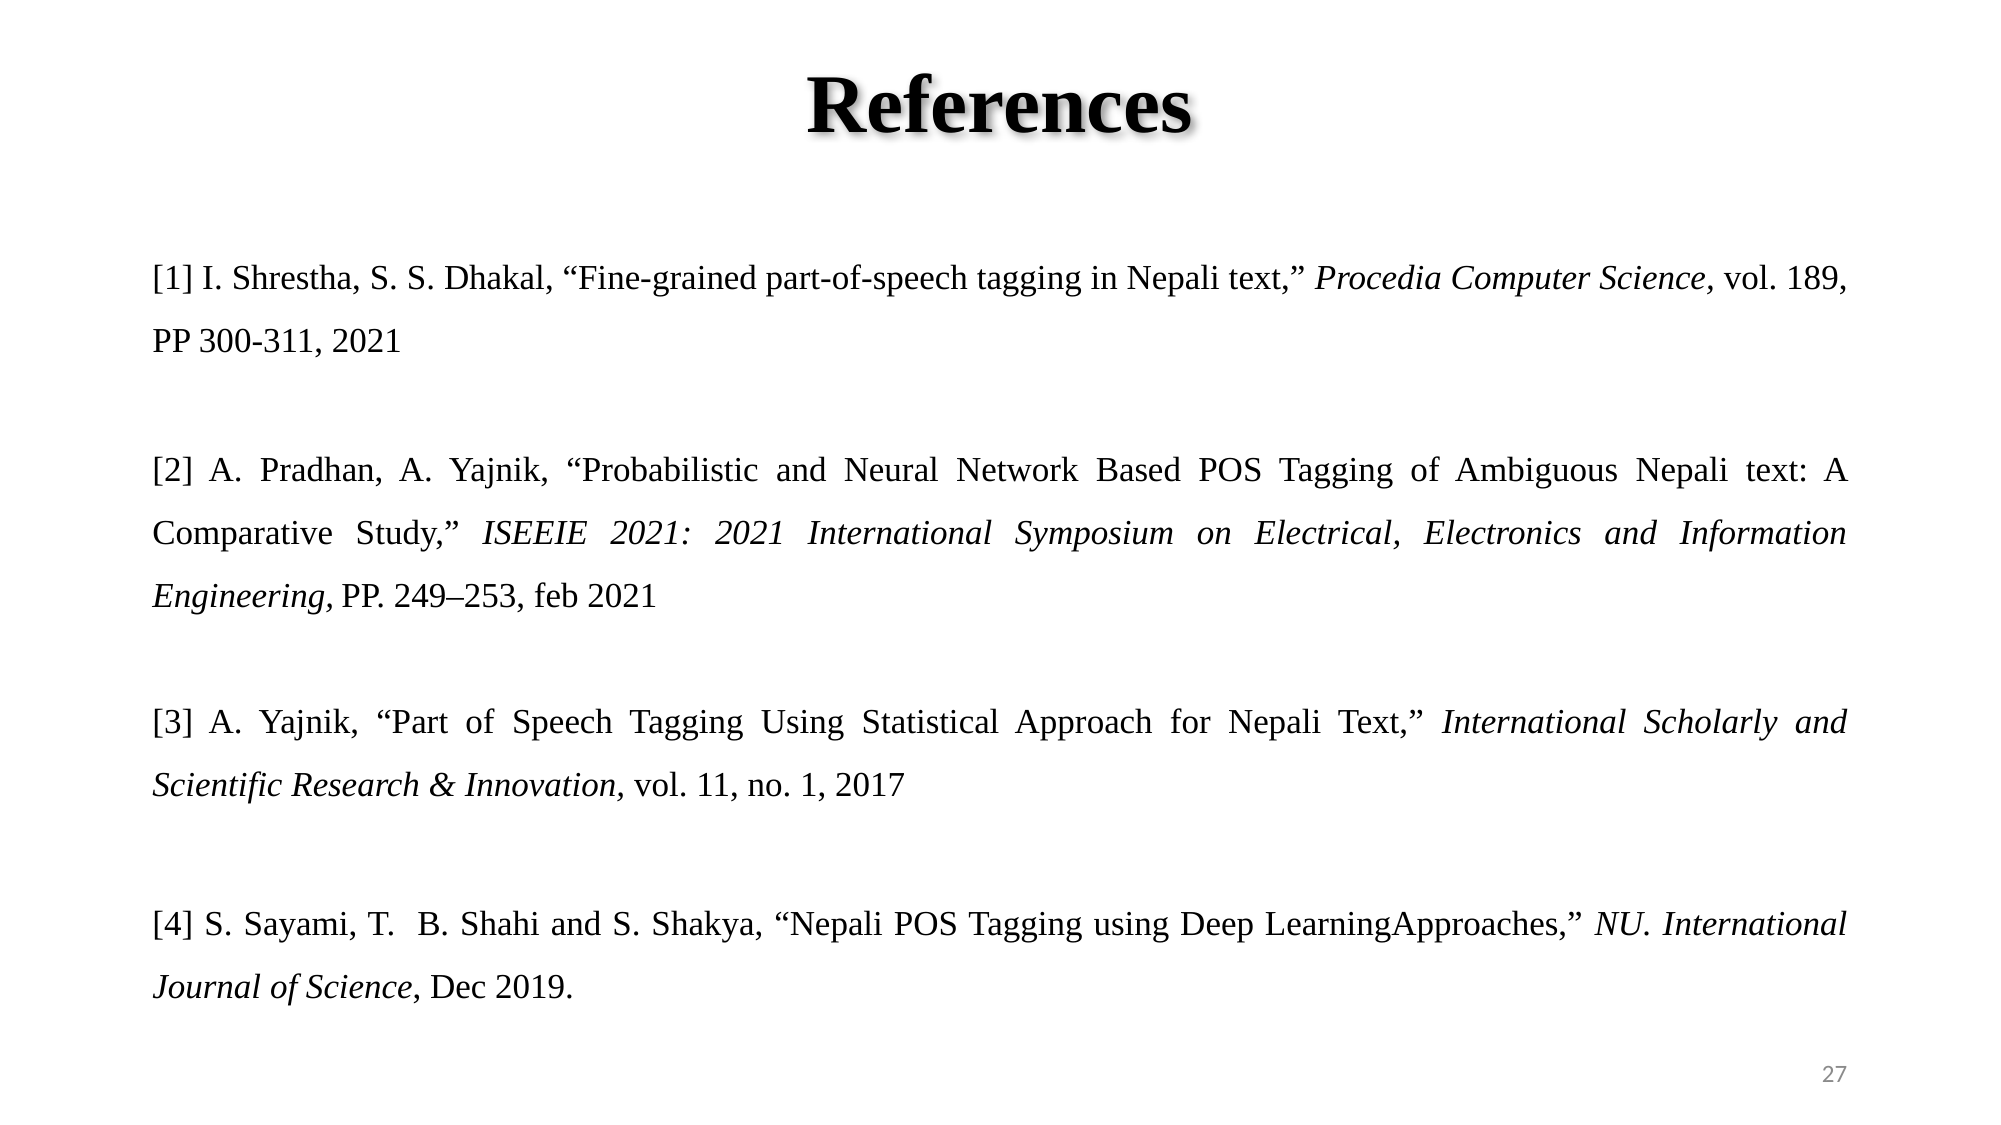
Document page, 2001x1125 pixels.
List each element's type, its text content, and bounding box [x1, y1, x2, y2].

slide_number 27 [1412, 1042, 1863, 1103]
list [1] I. Shrestha, S. S. Dhakal, “Fine-grained part-of-speech tagging in Nepali text,” Procedia Computer Science, vol. 189, PP 300-311, 2021 [2] A. Pradhan, A. Yajnik, “Probabilistic and Neural Network Based POS Tagging of Ambiguous Nepali text: A Comparative Study,” ISEEIE 2021: 2021 International Symposium on Electrical, Electronics and Information Engineering, PP. 249–253, feb 2021 [3] A. Yajnik, “Part of Speech Tagging Using Statistical Approach for Nepali Text,” International Scholarly and Scientific Research & Innovation, vol. 11, no. 1, 2017 [4] S. Sayami, T. B. Shahi and S. Shakya, “Nepali POS Tagging using Deep LearningApproaches,” NU. International Journal of Science, Dec 2019. [137, 226, 1863, 1014]
title References [137, 52, 1863, 159]
